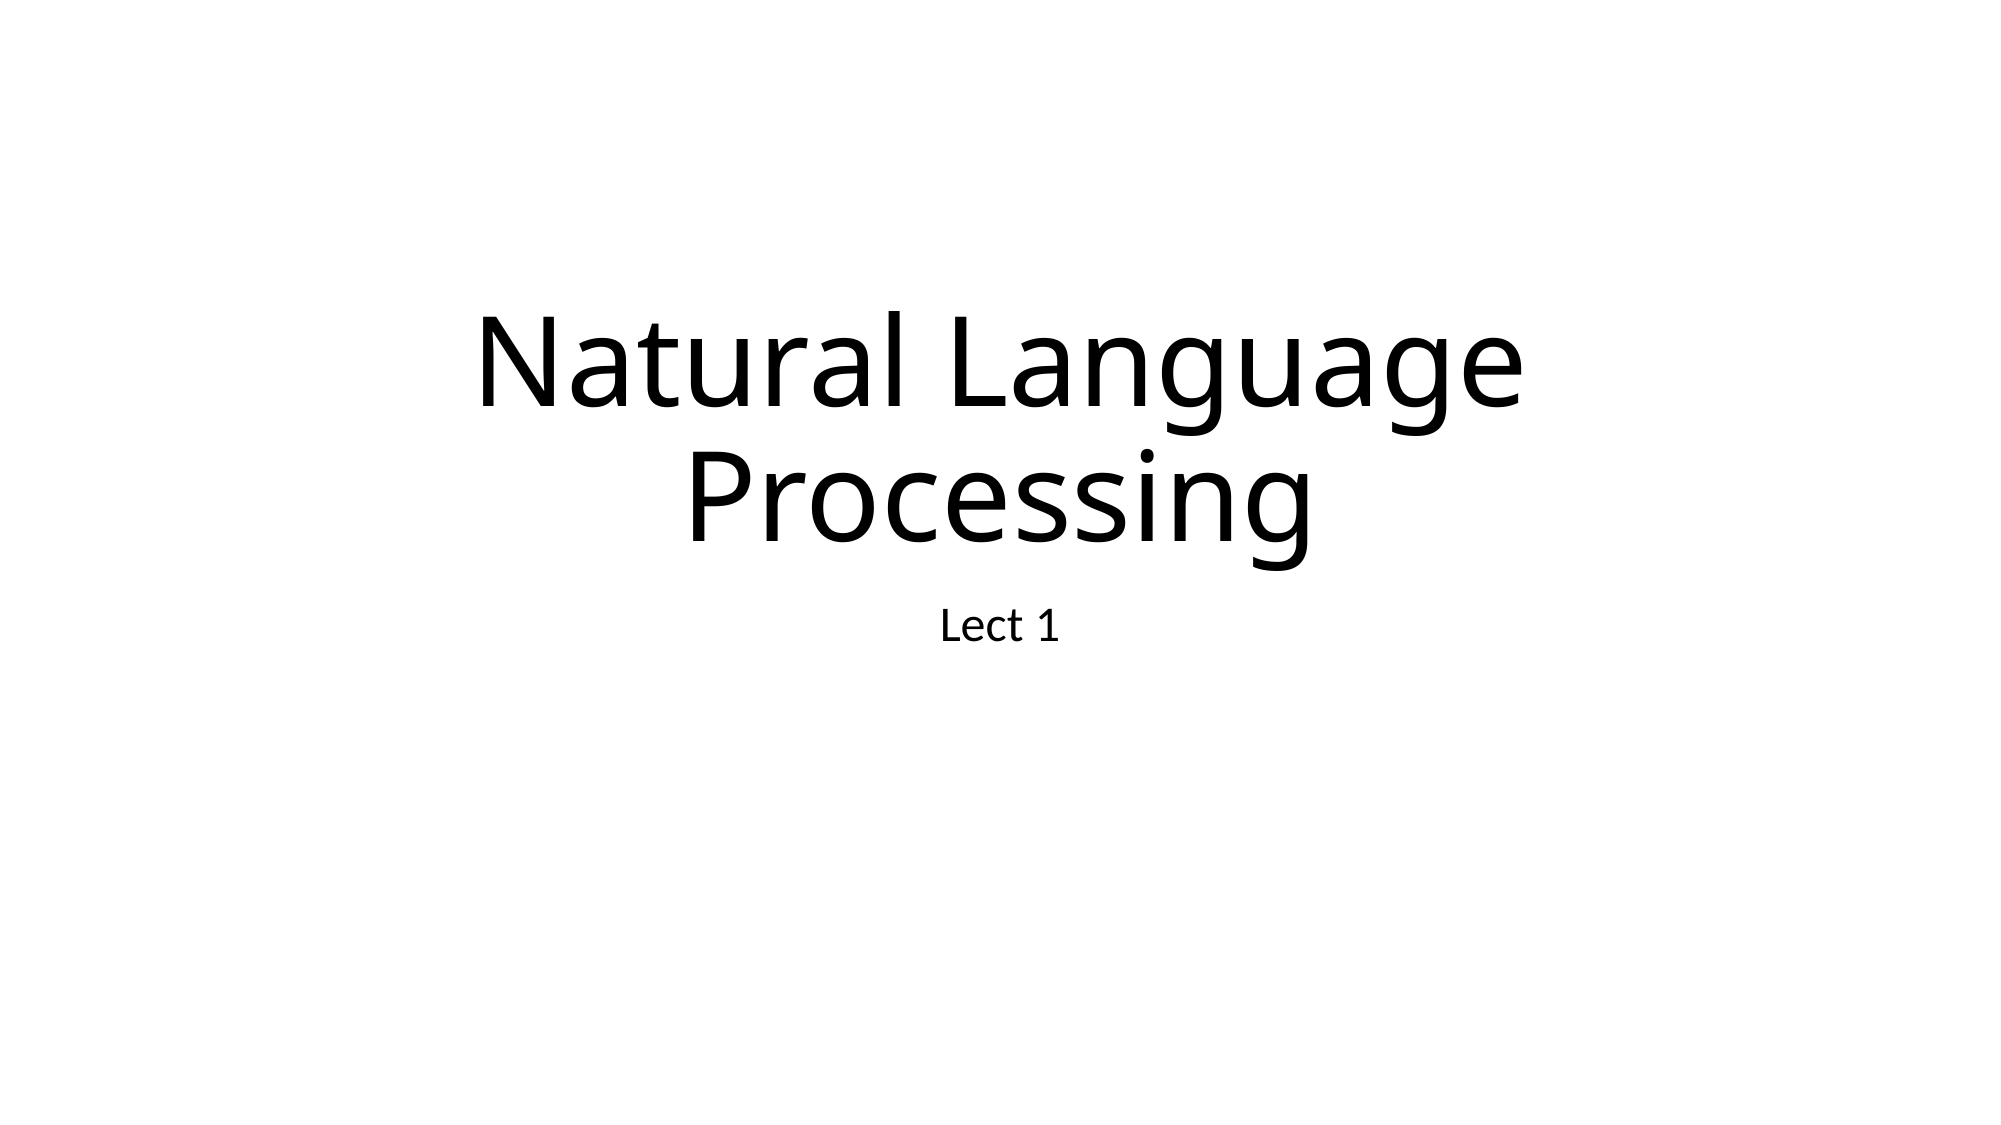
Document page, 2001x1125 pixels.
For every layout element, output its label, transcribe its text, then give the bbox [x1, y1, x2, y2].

title Natural Language Processing [249, 184, 1750, 576]
subtitle Lect 1 [249, 590, 1750, 863]
